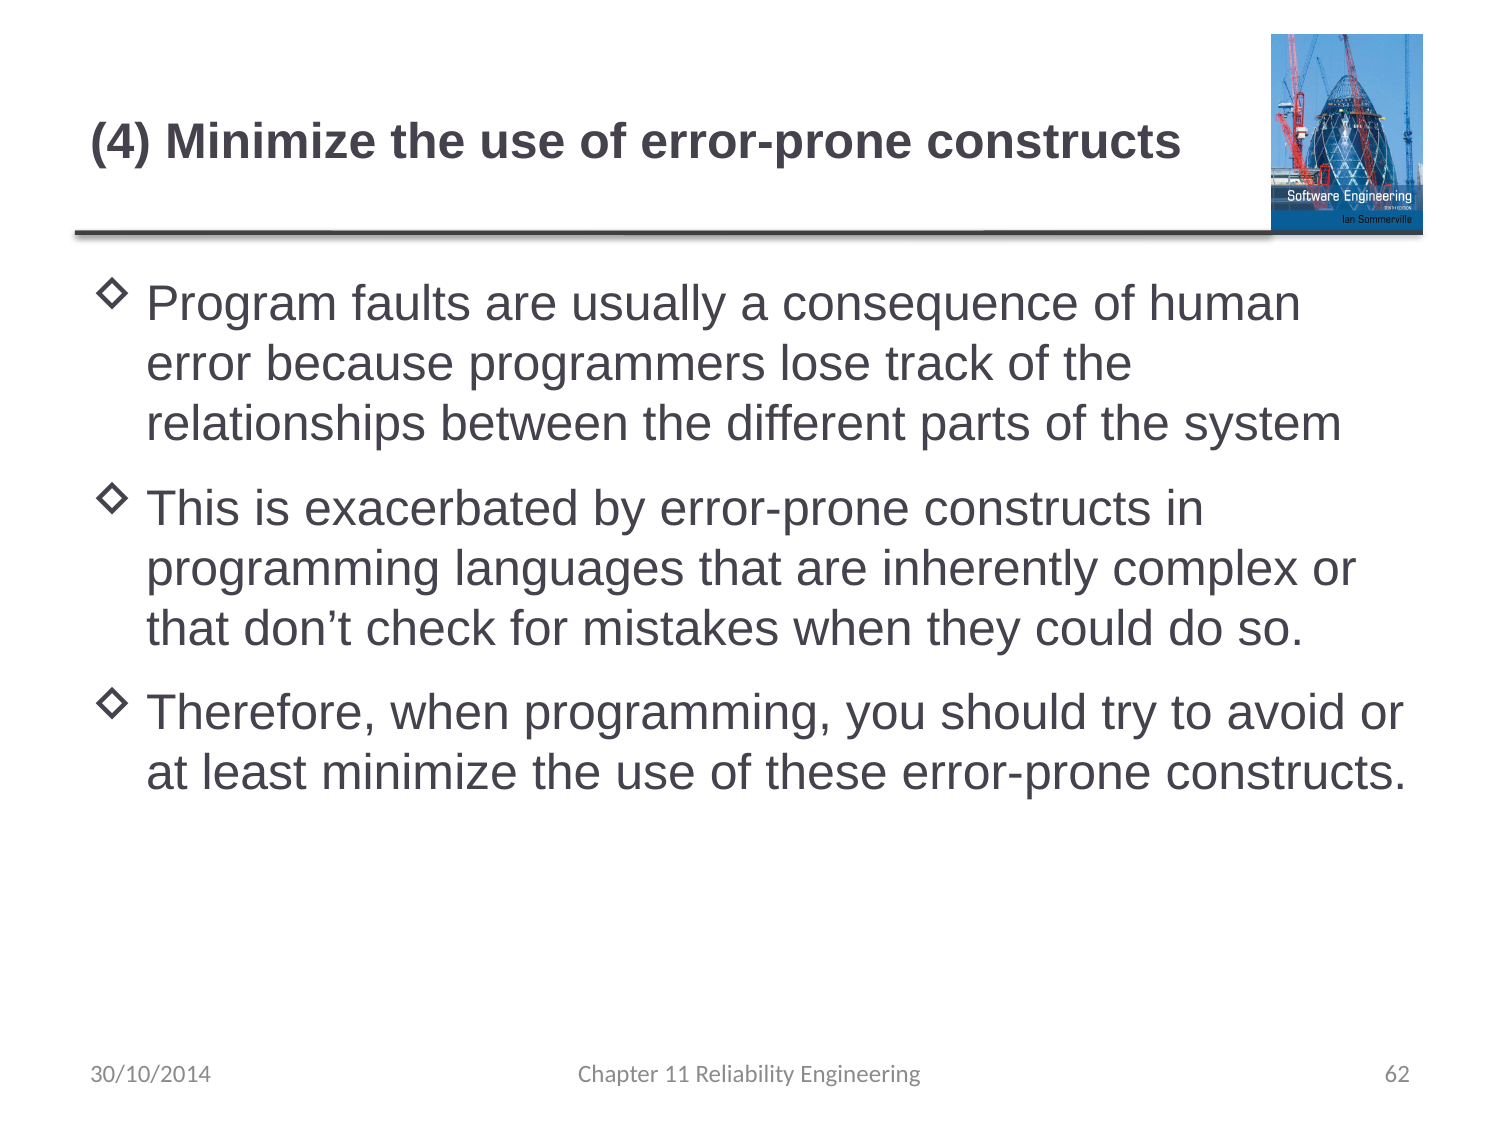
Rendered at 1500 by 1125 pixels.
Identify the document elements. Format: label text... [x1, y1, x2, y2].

picture [1271, 34, 1423, 230]
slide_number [75, 1042, 425, 1103]
footer Chapter 11 Reliability Engineering [512, 1042, 988, 1103]
slide_number 62 [1074, 1042, 1425, 1103]
title (4) Minimize the use of error-prone constructs [74, 44, 1272, 233]
list Program faults are usually a consequence of human error because programmers lose track of the relationships between the different parts of the system This is exacerbated by error-prone constructs in programming languages that are inherently complex or that don’t check for mistakes when they could do so. Therefore, when programming, you should try to avoid or at least minimize the use of these error-prone constructs. [75, 262, 1425, 1005]
